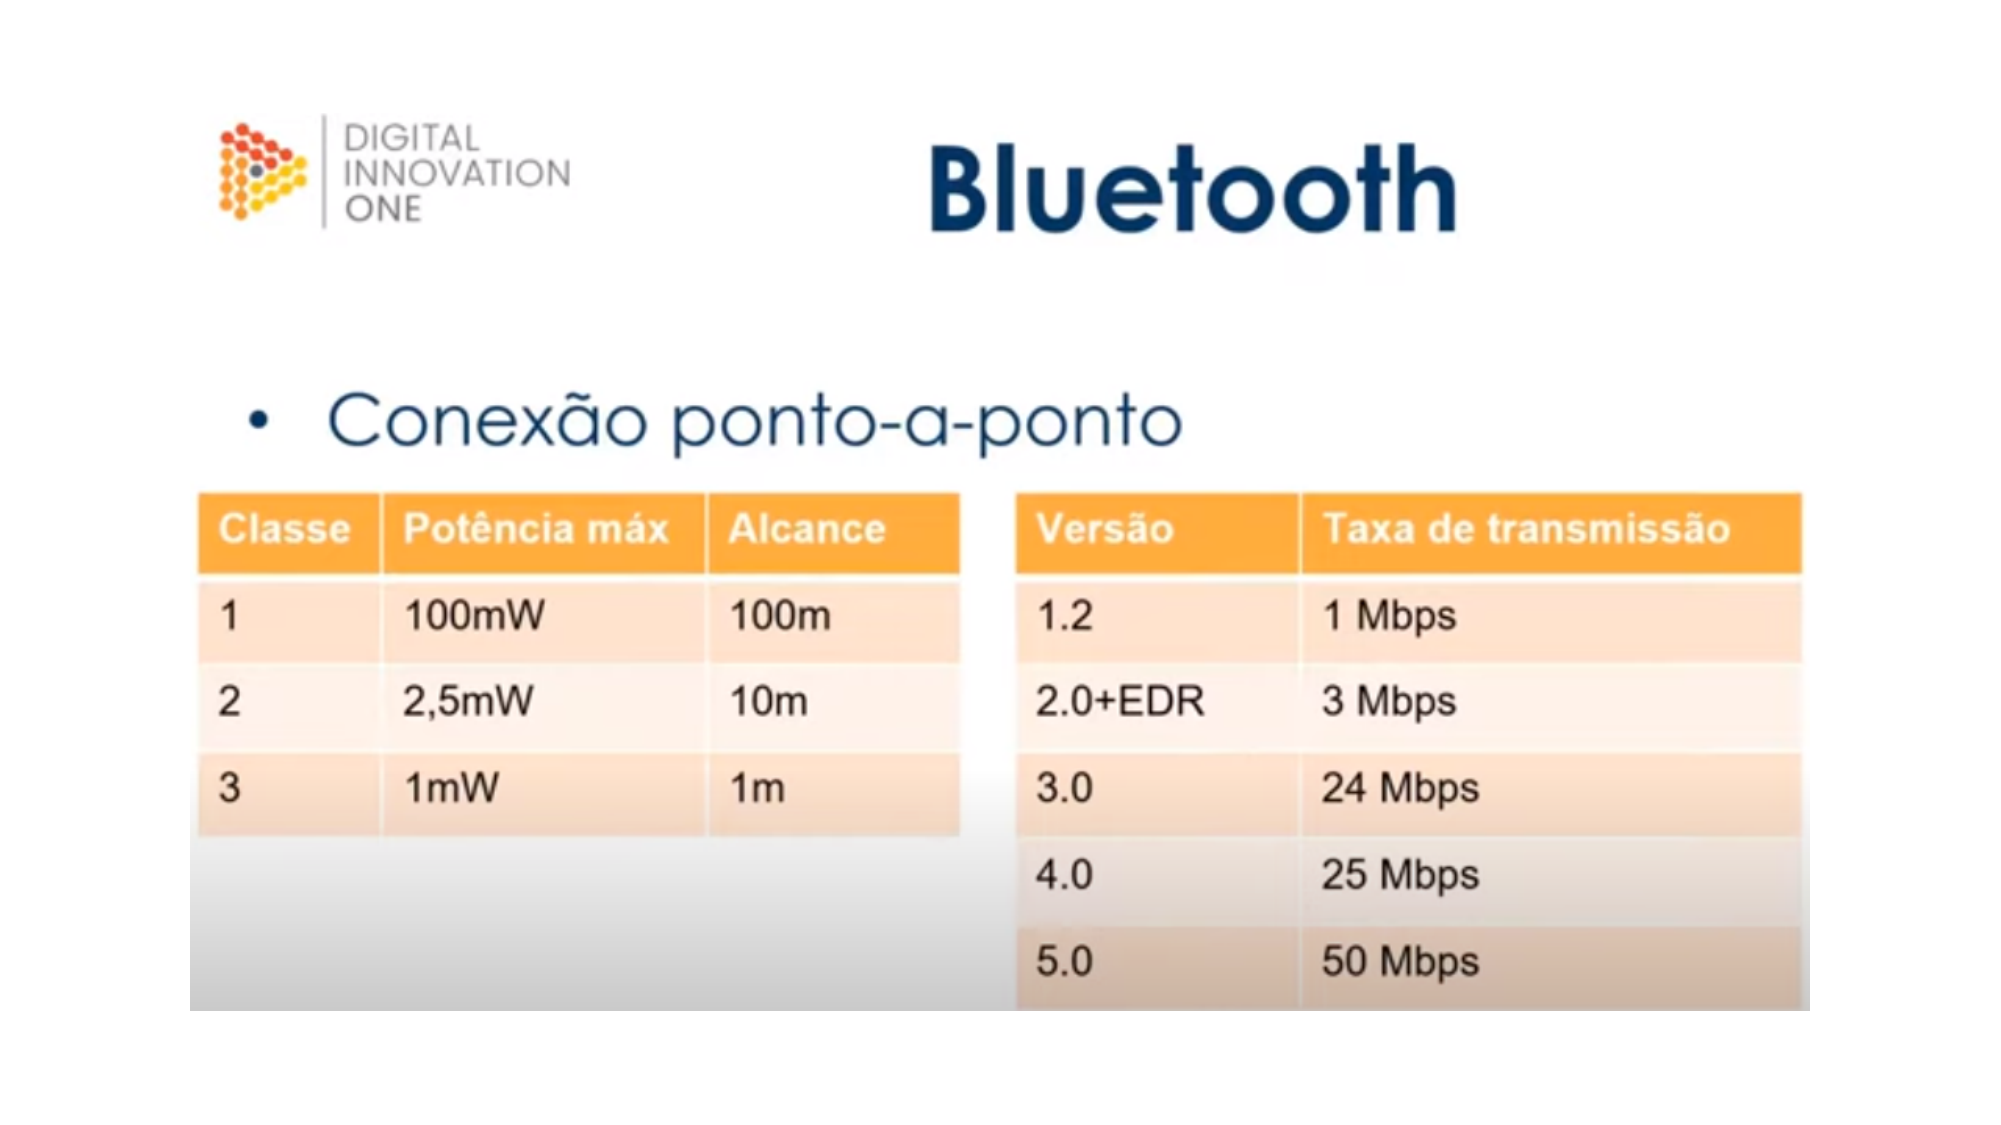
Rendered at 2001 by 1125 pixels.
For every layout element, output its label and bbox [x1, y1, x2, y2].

picture [190, 113, 1810, 1011]
